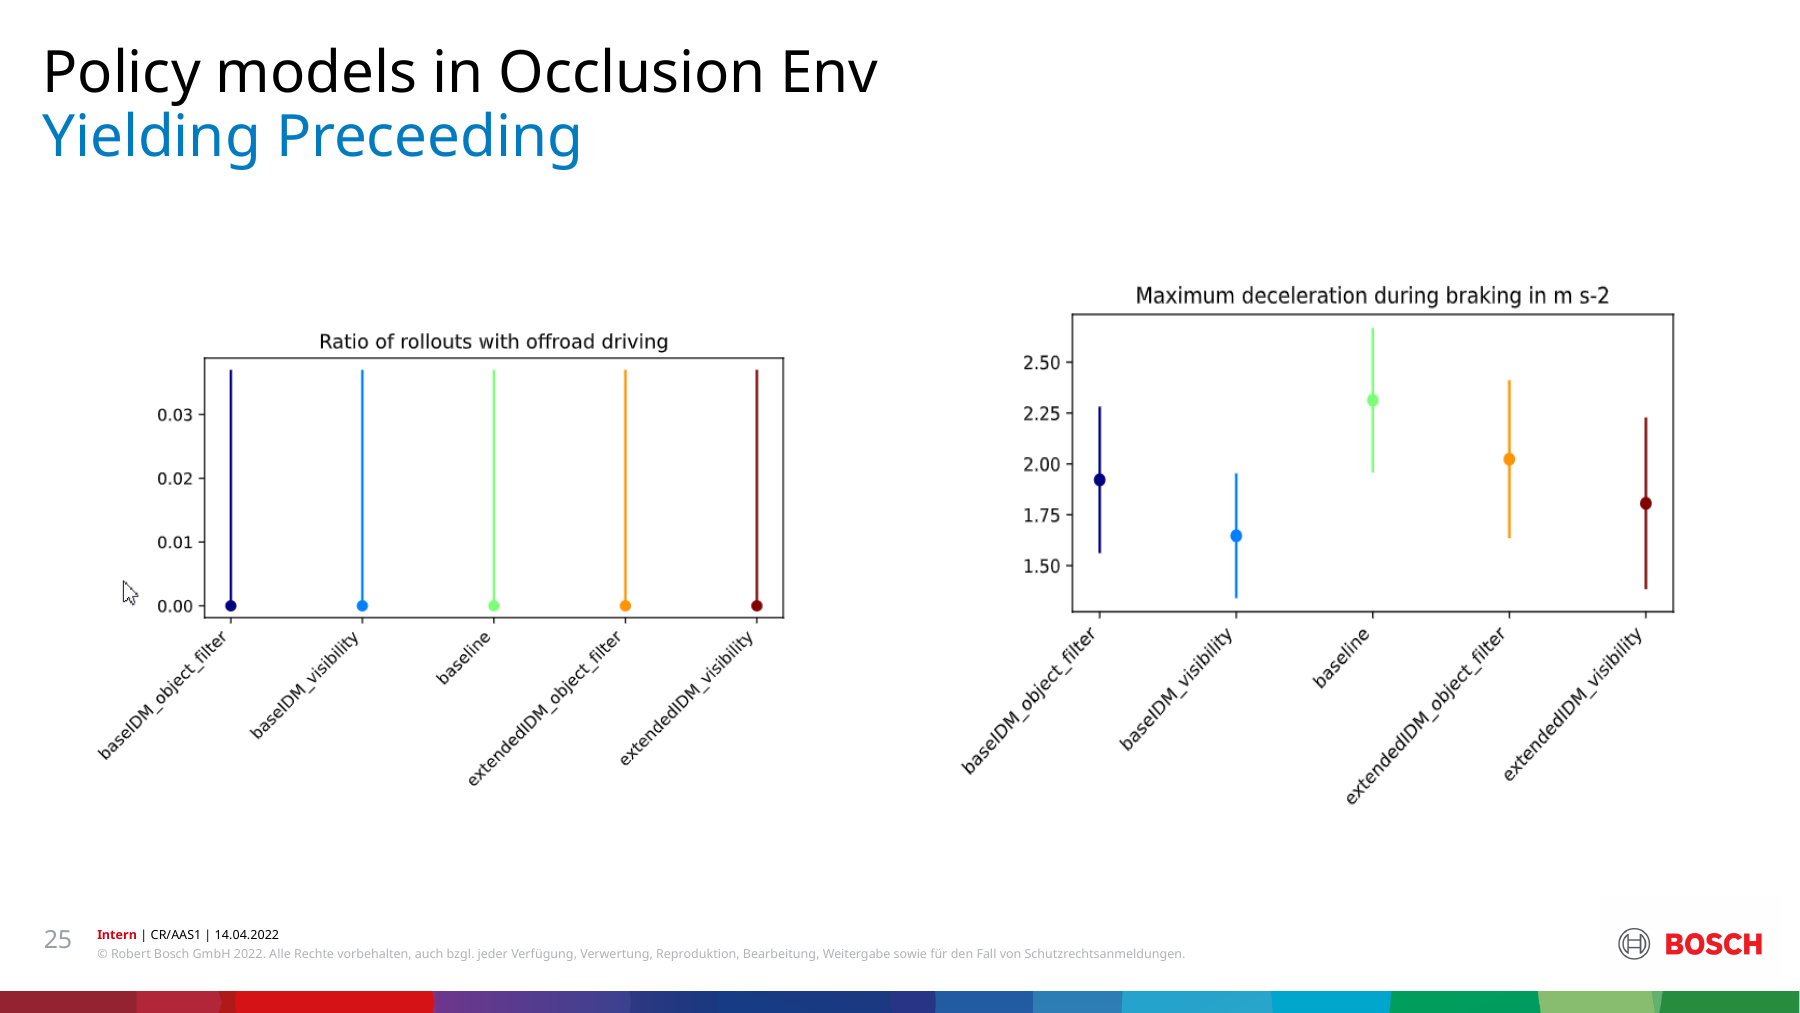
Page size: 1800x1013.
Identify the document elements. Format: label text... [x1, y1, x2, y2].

list Policy models in Occlusion Env [42, 42, 1757, 107]
slide_number 25 [43, 923, 92, 991]
picture [1390, 896, 1800, 1013]
title Yielding Preceeding [42, 107, 1757, 171]
picture [923, 223, 1737, 857]
picture [0, 905, 1272, 1013]
picture [42, 271, 856, 841]
